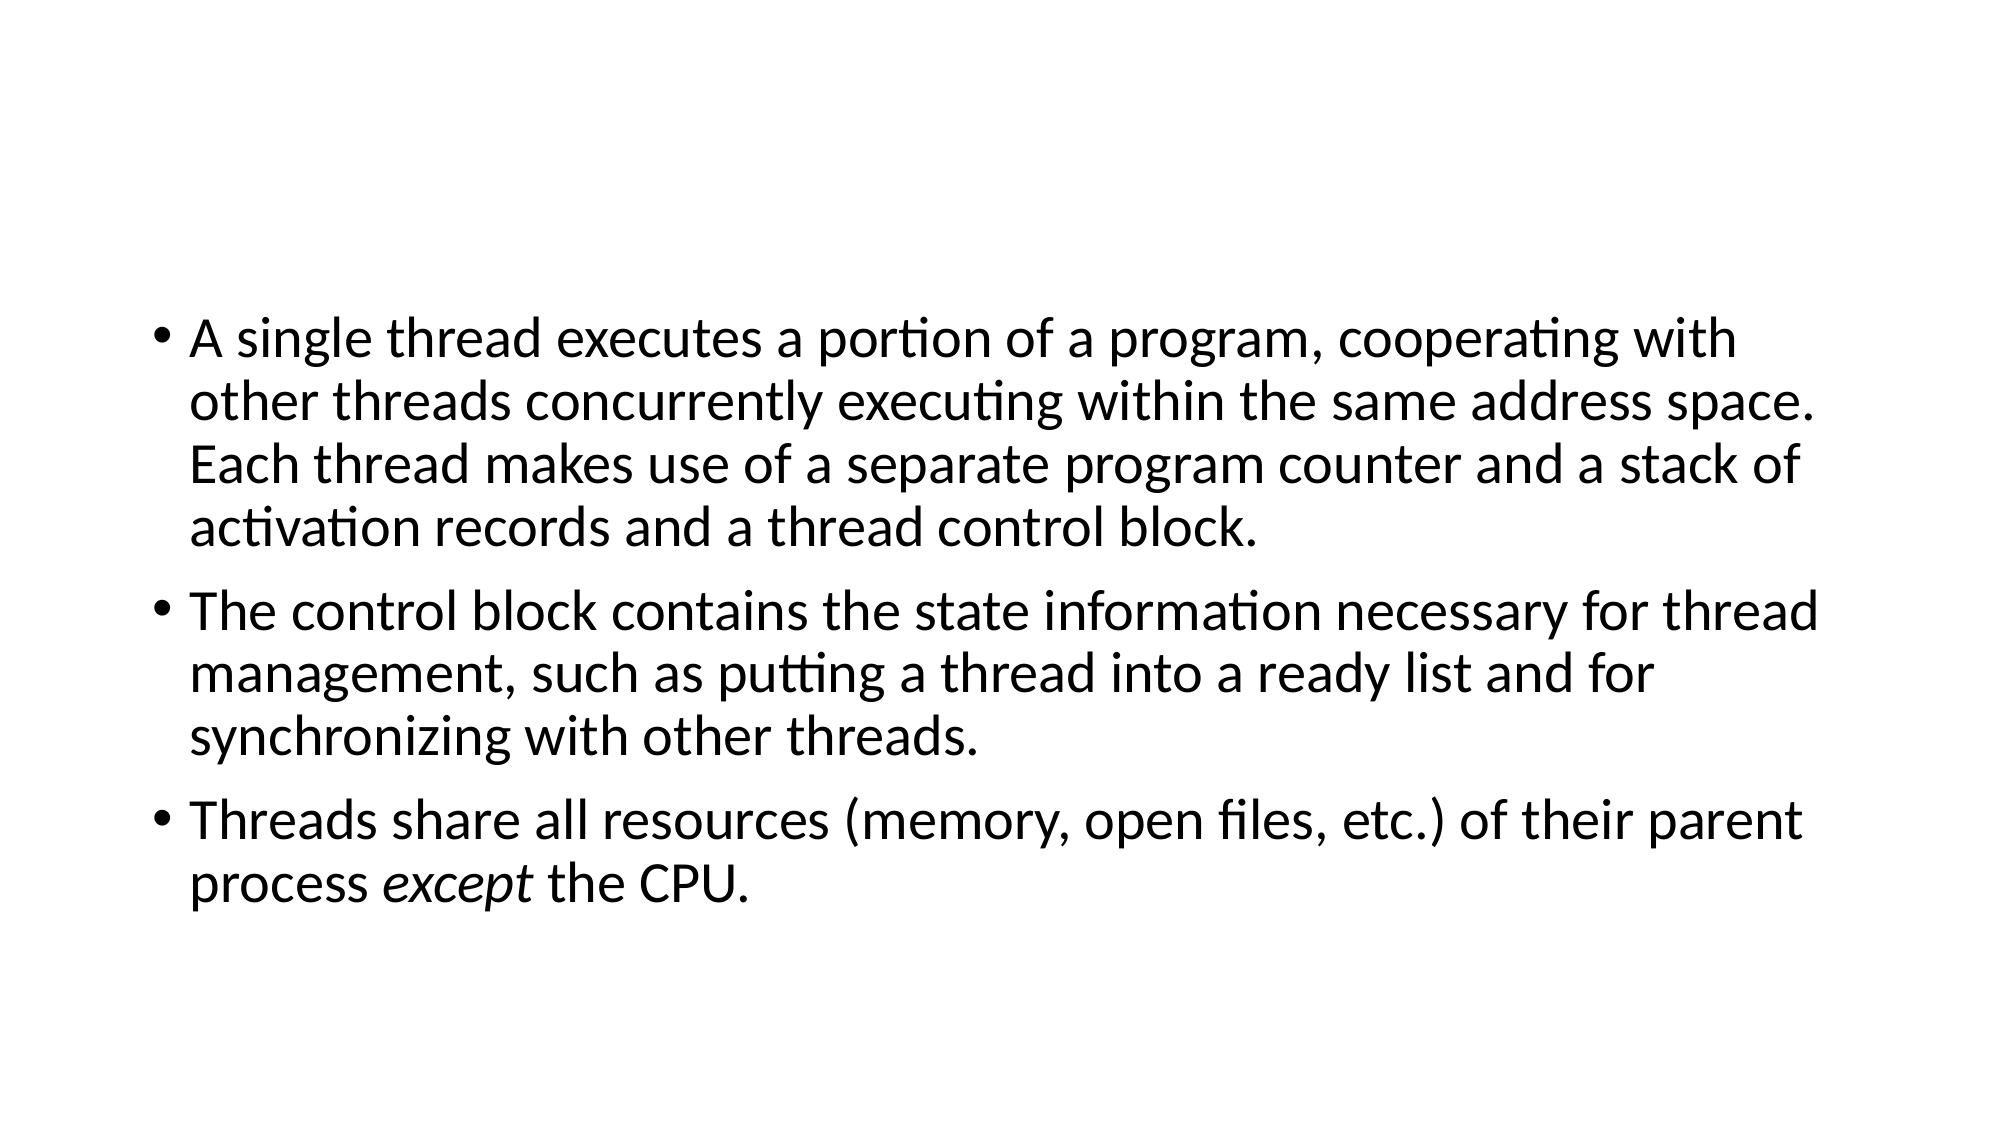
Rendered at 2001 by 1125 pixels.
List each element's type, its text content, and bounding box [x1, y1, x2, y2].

list A single thread executes a portion of a program, cooperating with other threads concurrently executing within the same address space. Each thread makes use of a separate program counter and a stack of activation records and a thread control block. The control block contains the state information necessary for thread management, such as putting a thread into a ready list and for synchronizing with other threads. Threads share all resources (memory, open files, etc.) of their parent process except the CPU. [137, 299, 1863, 1014]
